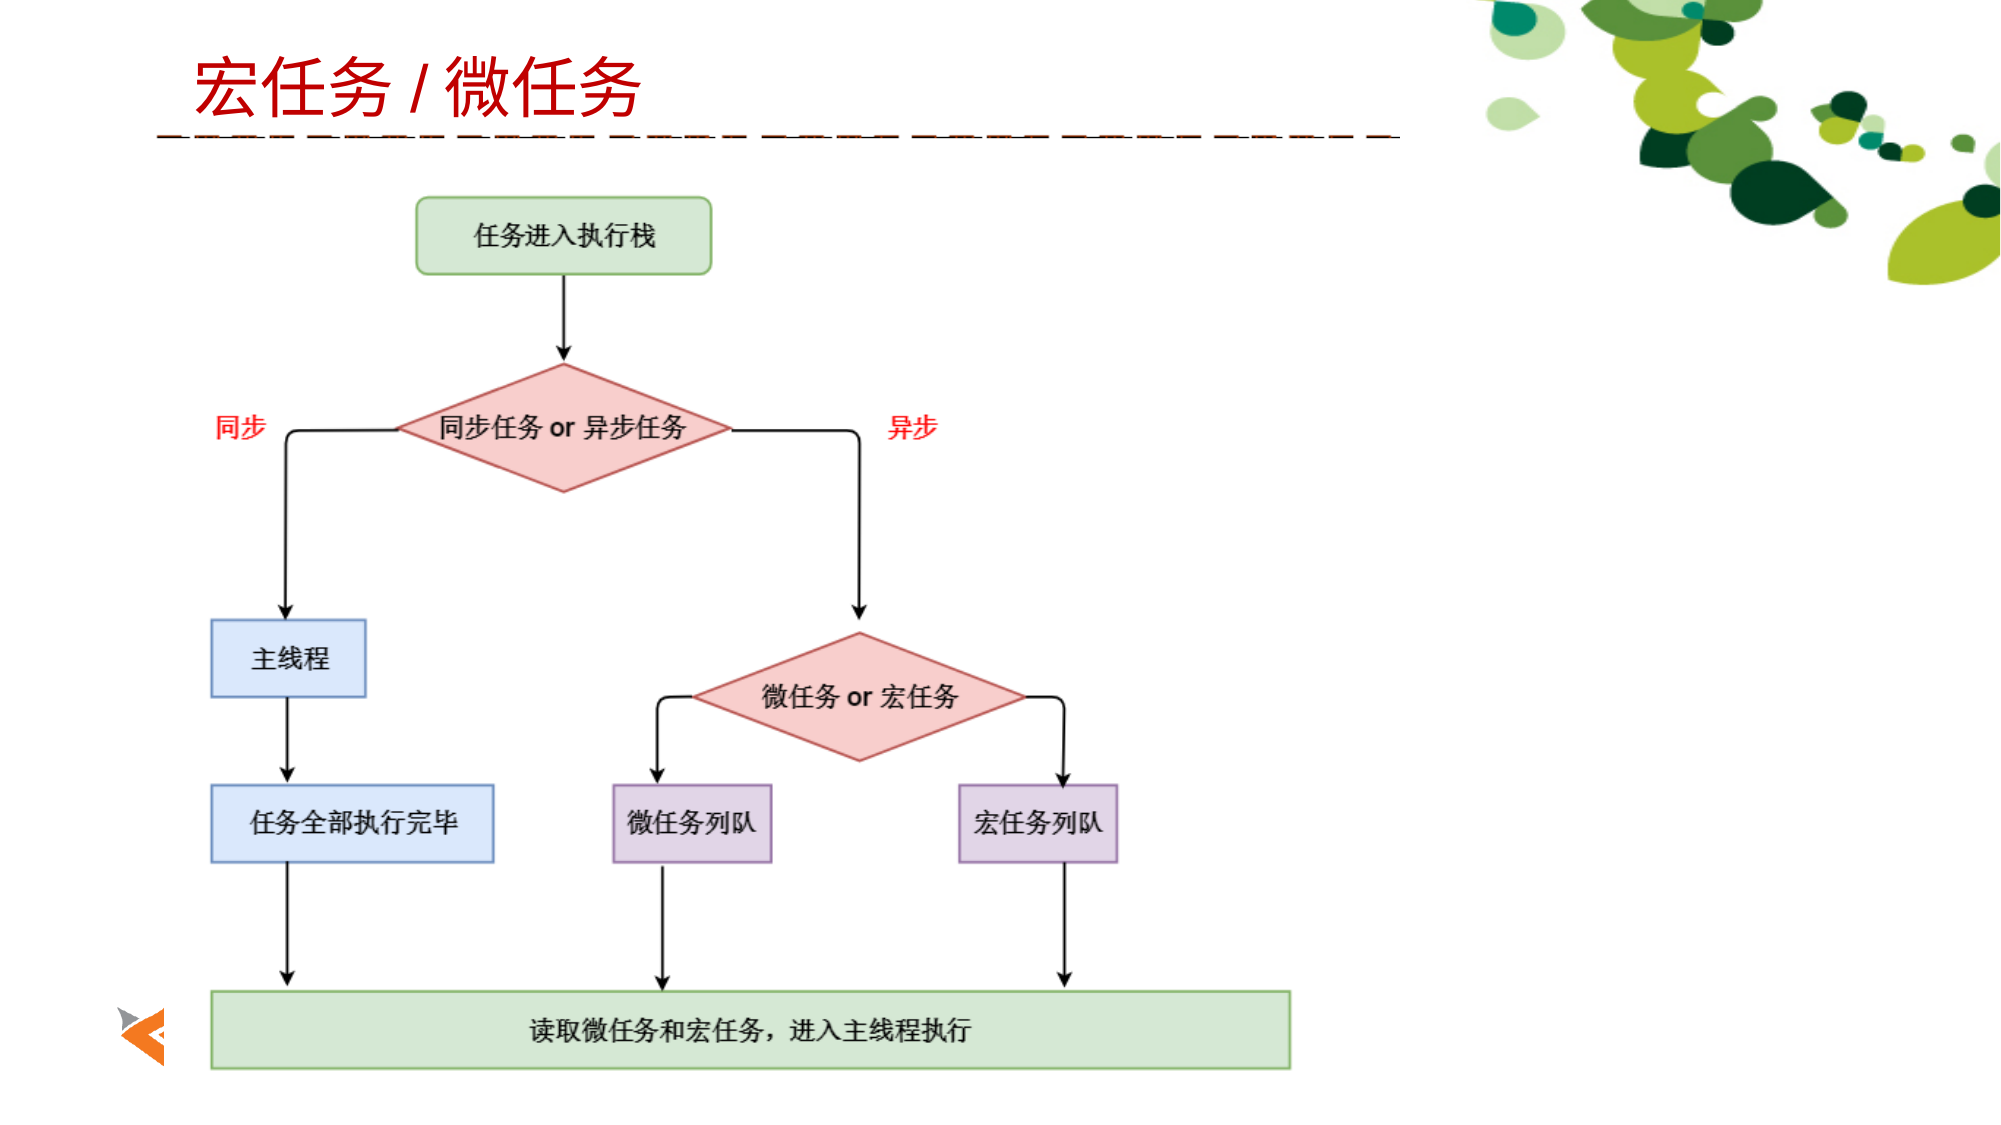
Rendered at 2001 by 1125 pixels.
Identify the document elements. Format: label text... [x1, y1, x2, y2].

list 宏任务/微任务 [178, 38, 1523, 120]
picture [0, 0, 2001, 1125]
